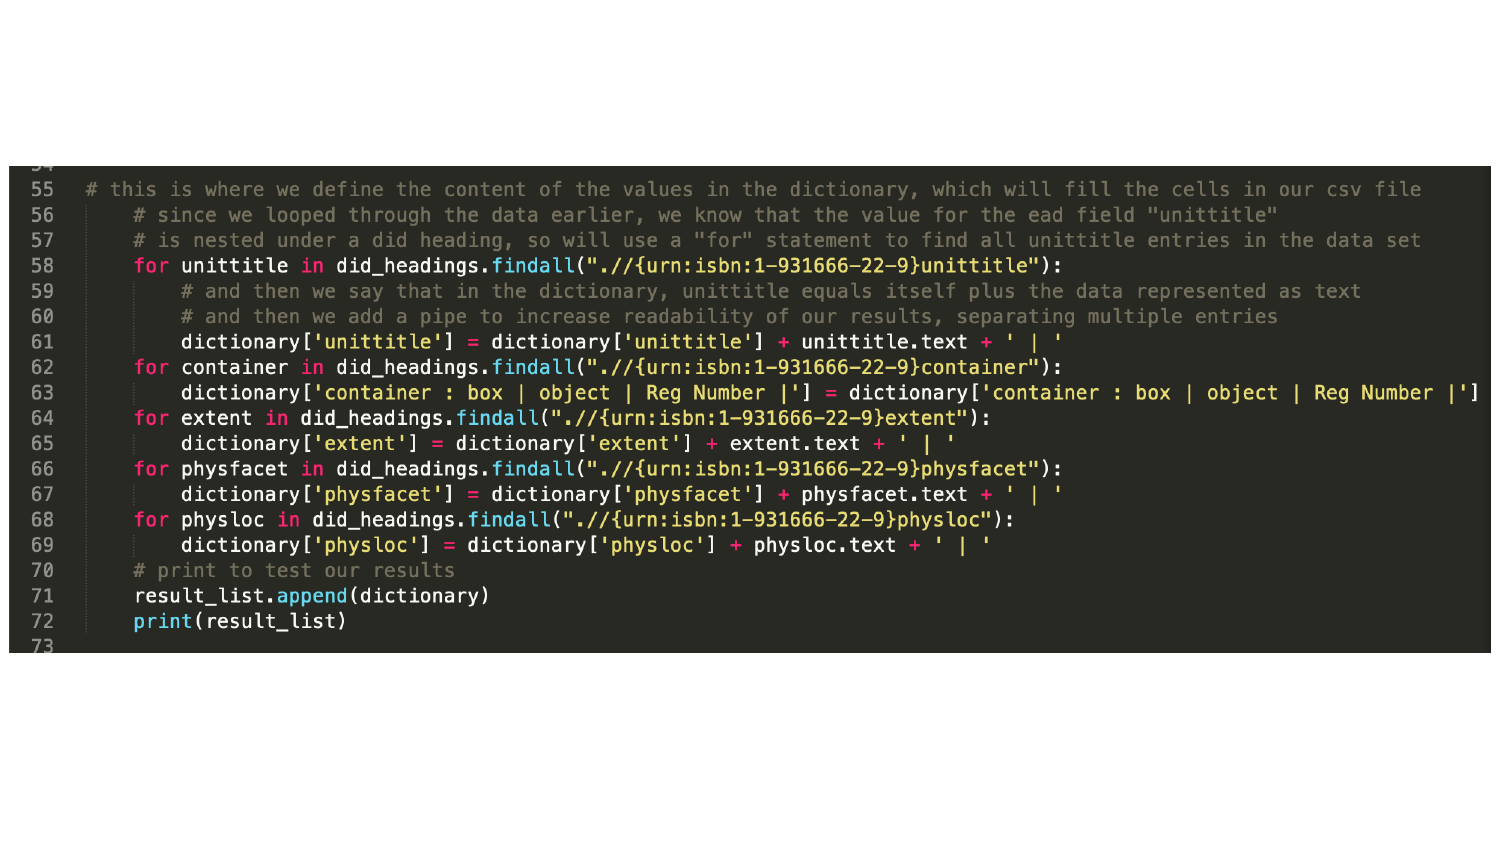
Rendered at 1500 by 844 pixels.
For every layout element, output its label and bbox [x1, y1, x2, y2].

picture [8, 166, 1492, 654]
